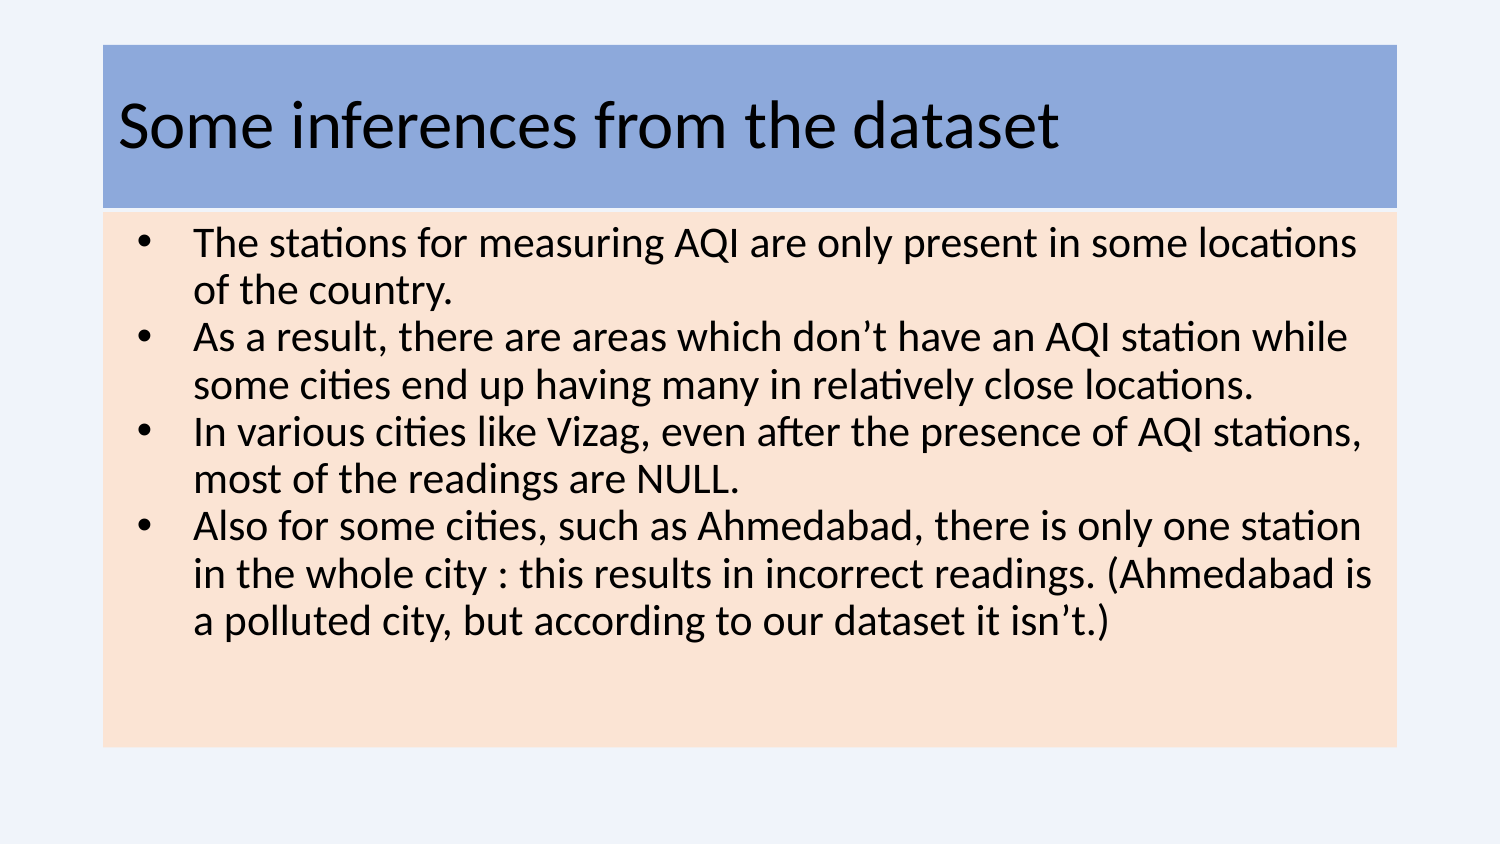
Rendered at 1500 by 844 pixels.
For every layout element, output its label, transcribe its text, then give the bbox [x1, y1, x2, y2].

title Some inferences from the dataset [103, 44, 1397, 208]
list The stations for measuring AQI are only present in some locations of the country. As a result, there are areas which don’t have an AQI station while some cities end up having many in relatively close locations. In various cities like Vizag, even after the presence of AQI stations, most of the readings are NULL. Also for some cities, such as Ahmedabad, there is only one station in the whole city : this results in incorrect readings. (Ahmedabad is a polluted city, but according to our dataset it isn’t.) [103, 212, 1397, 748]
